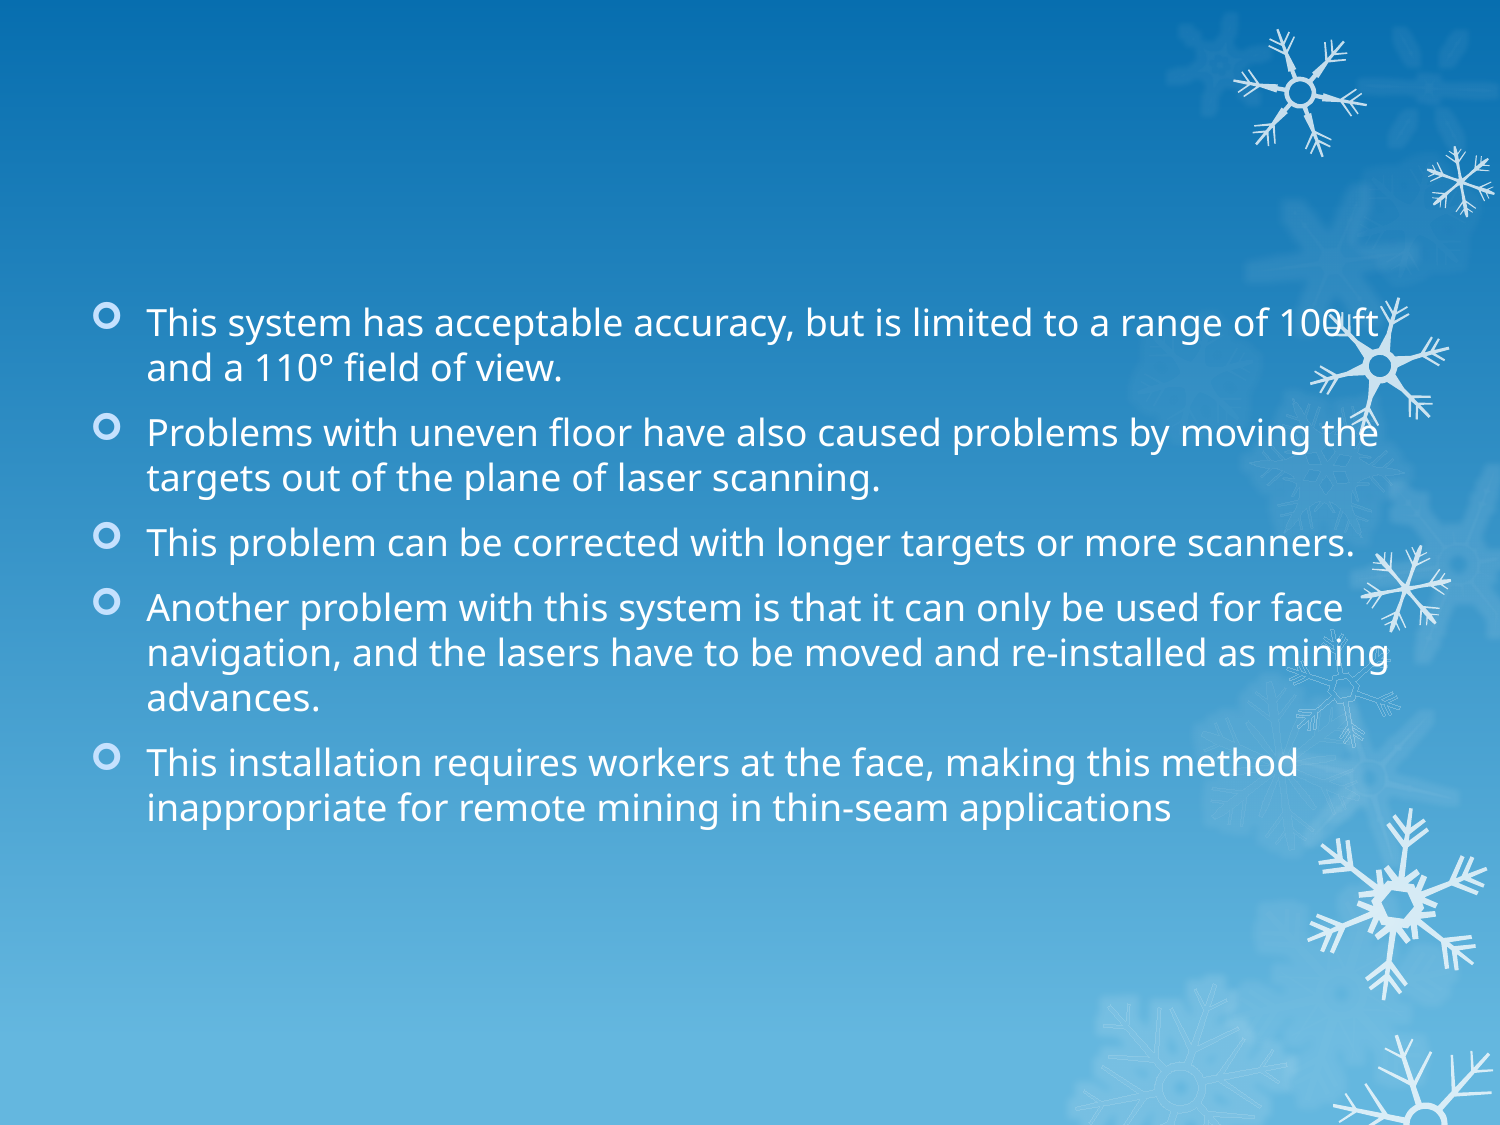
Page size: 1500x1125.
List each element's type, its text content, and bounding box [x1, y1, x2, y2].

list This system has acceptable accuracy, but is limited to a range of 100 ft and a 110° field of view. Problems with uneven floor have also caused problems by moving the targets out of the plane of laser scanning. This problem can be corrected with longer targets or more scanners. Another problem with this system is that it can only be used for face navigation, and the lasers have to be moved and re-installed as mining advances. This installation requires workers at the face, making this method inappropriate for remote mining in thin-seam applications [75, 224, 1425, 968]
